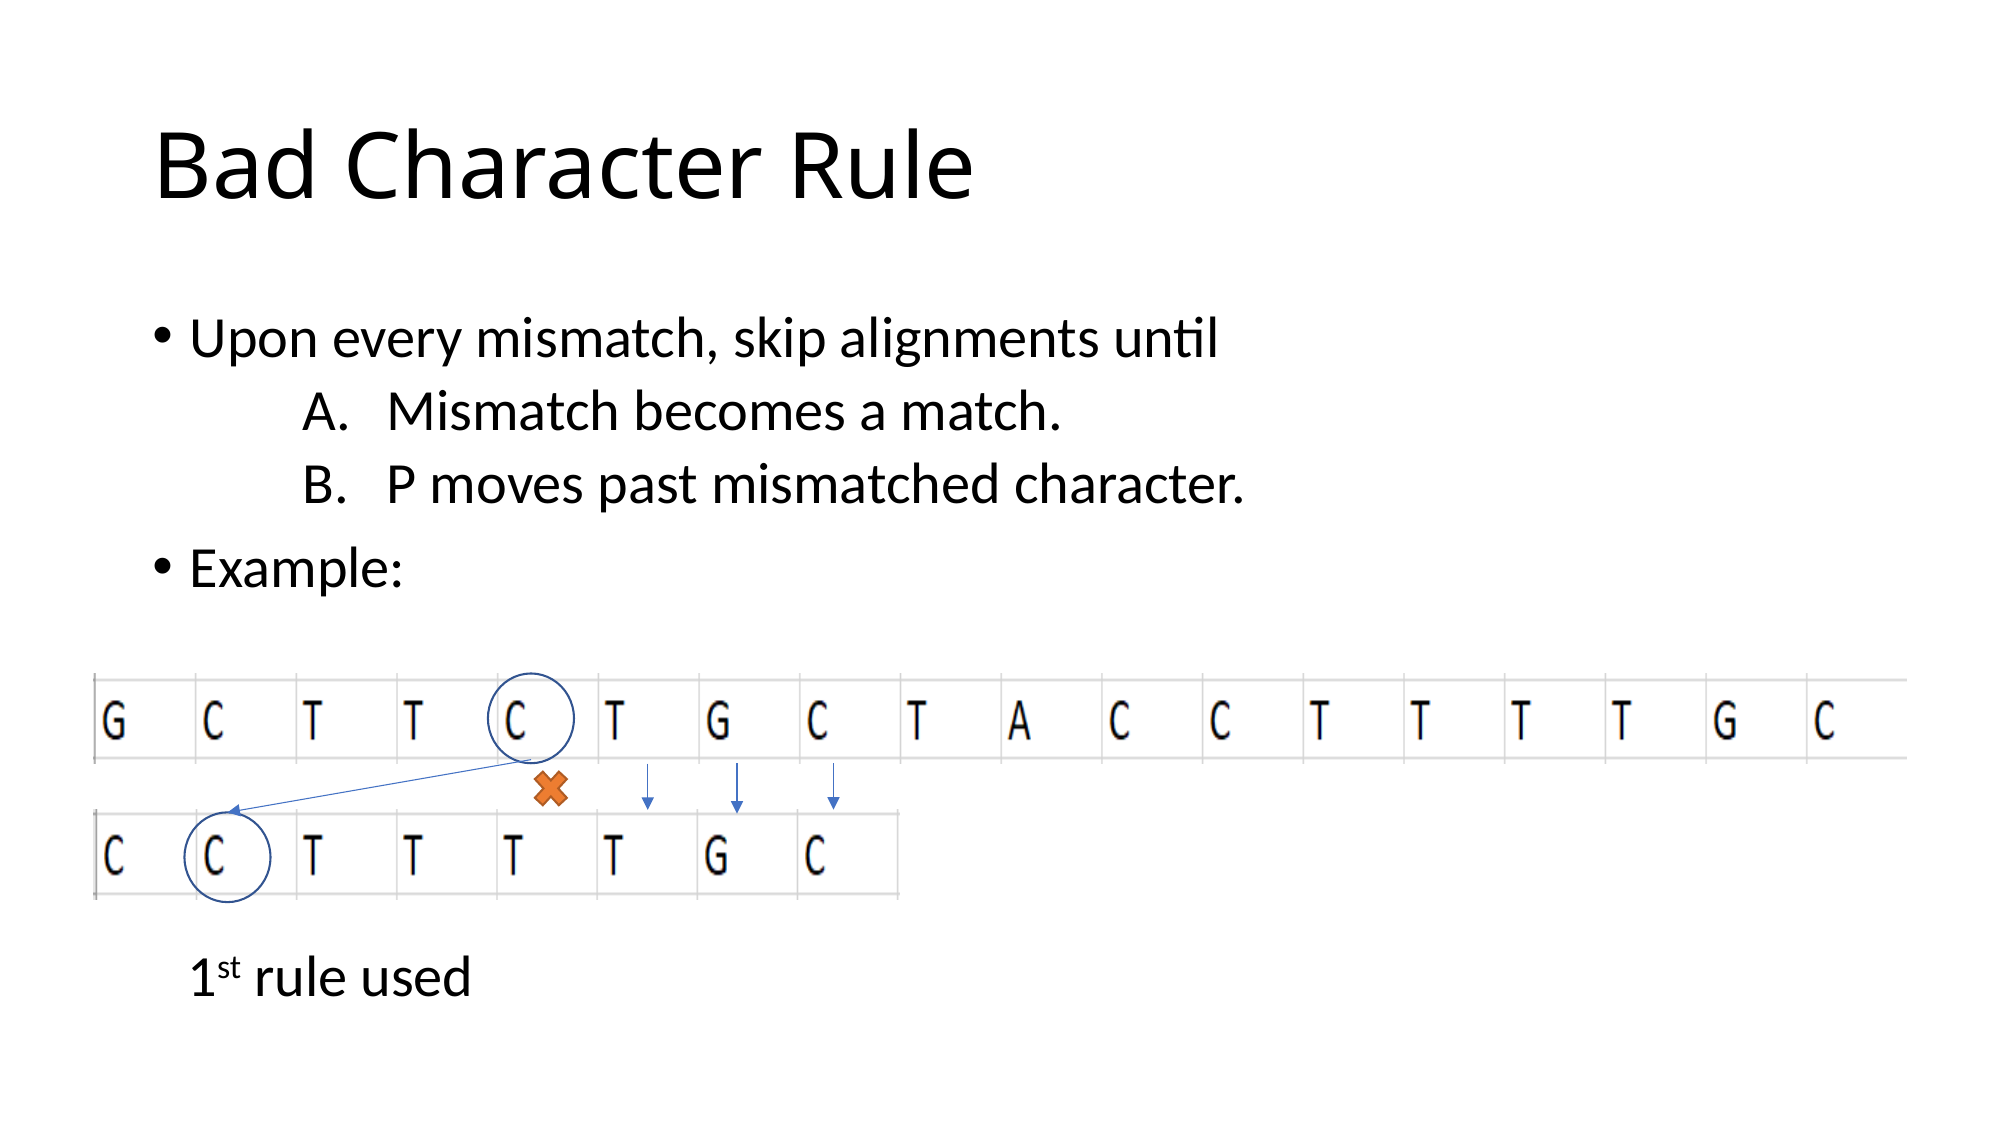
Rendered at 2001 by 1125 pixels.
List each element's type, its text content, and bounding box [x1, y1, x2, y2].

text_box [211, 900, 244, 904]
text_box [227, 763, 531, 813]
title Bad Character Rule [137, 59, 1863, 278]
picture [93, 673, 1907, 764]
picture [93, 809, 900, 900]
text_box 1st rule used [172, 930, 623, 1016]
text_box [533, 770, 569, 807]
list Upon every mismatch, skip alignments until Mismatch becomes a match. P moves past mismatched character. Example: [137, 299, 1863, 655]
